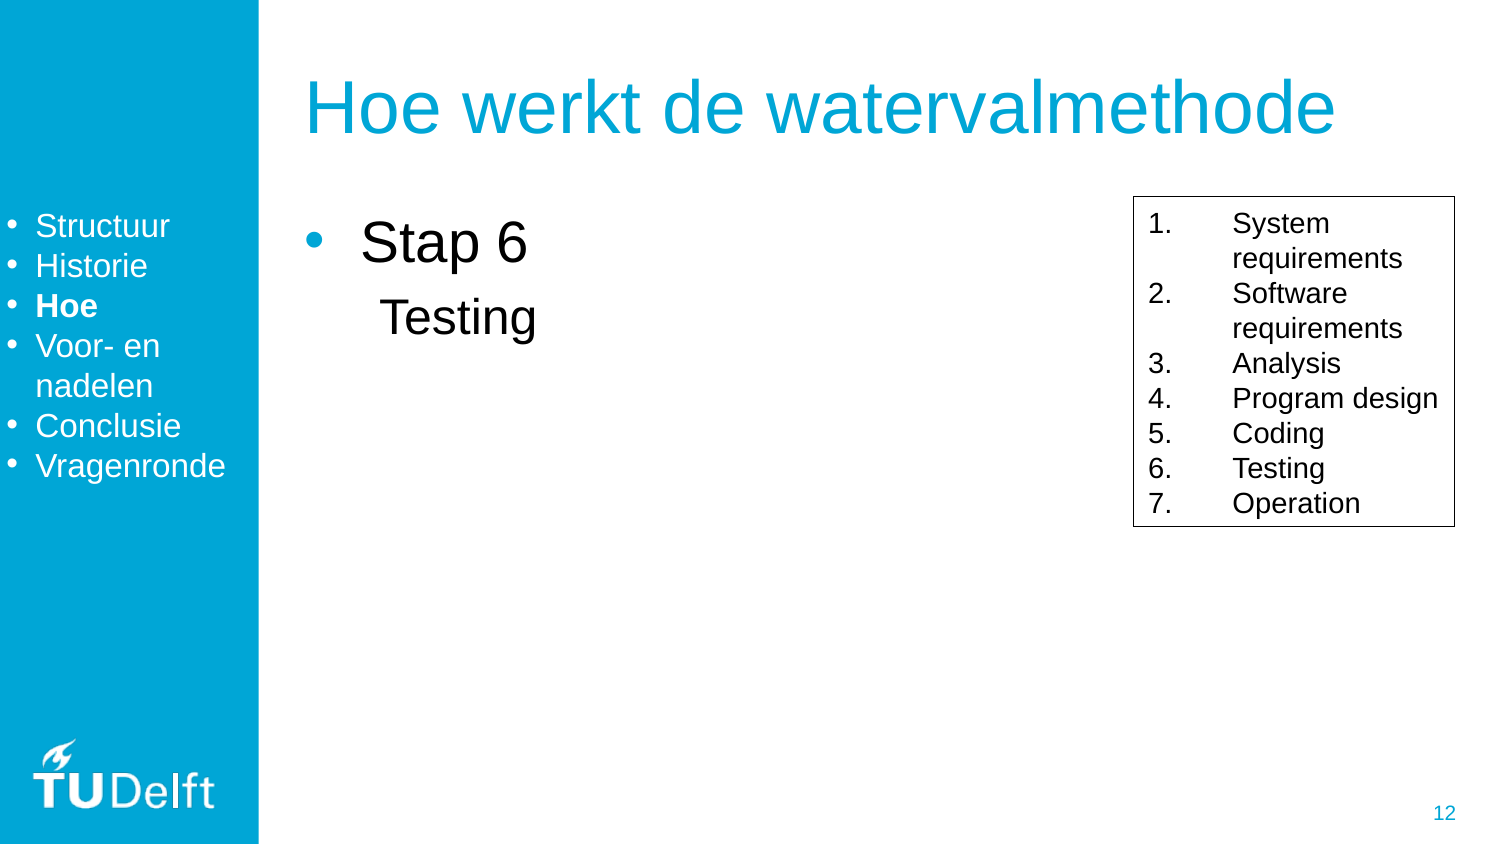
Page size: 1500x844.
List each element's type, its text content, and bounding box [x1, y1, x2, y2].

list Stap 6 Testing [289, 196, 1455, 769]
text_box System requirements Software requirements Analysis Program design Coding Testing Operation [1133, 196, 1455, 527]
title Hoe werkt de watervalmethode [289, 33, 1455, 175]
